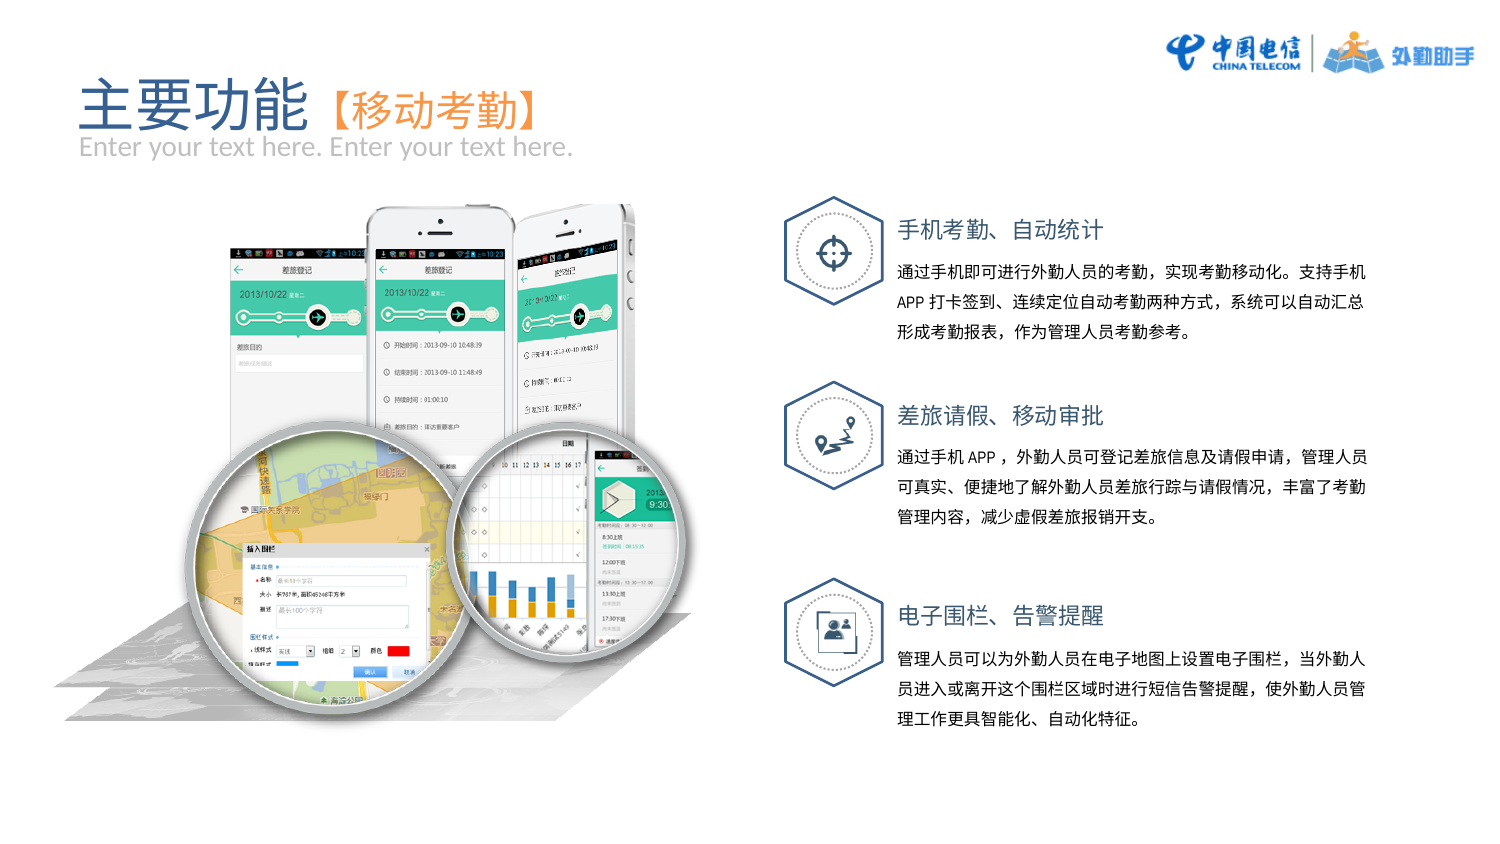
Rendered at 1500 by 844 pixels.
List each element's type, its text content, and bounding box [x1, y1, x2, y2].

text_box 通过手机即可进行外勤人员的考勤，实现考勤移动化。支持手机APP打卡签到、连续定位自动考勤两种方式，系统可以自动汇总形成考勤报表，作为管理人员考勤参考。 [882, 243, 1391, 360]
picture [1, 0, 1499, 844]
text_box 通过手机APP，外勤人员可登记差旅信息及请假申请，管理人员可真实、便捷地了解外勤人员差旅行踪与请假情况，丰富了考勤管理内容，减少虚假差旅报销开支。 [882, 429, 1391, 549]
text_box [794, 395, 875, 476]
text_box Enter your text here. Enter your text here. [78, 139, 646, 150]
text_box 差旅请假、移动审批 [882, 379, 1291, 431]
text_box [783, 380, 885, 491]
text_box [794, 592, 875, 673]
text_box [783, 576, 885, 688]
text_box 主要功能【移动考勤】 [76, 79, 774, 128]
text_box [783, 195, 885, 307]
text_box [794, 211, 875, 291]
text_box 手机考勤、自动统计 [882, 193, 1305, 244]
text_box 管理人员可以为外勤人员在电子地图上设置电子围栏，当外勤人员进入或离开这个围栏区域时进行短信告警提醒，使外勤人员管理工作更具智能化、自动化特征。 [882, 631, 1391, 777]
text_box 电子围栏、告警提醒 [882, 580, 1291, 631]
